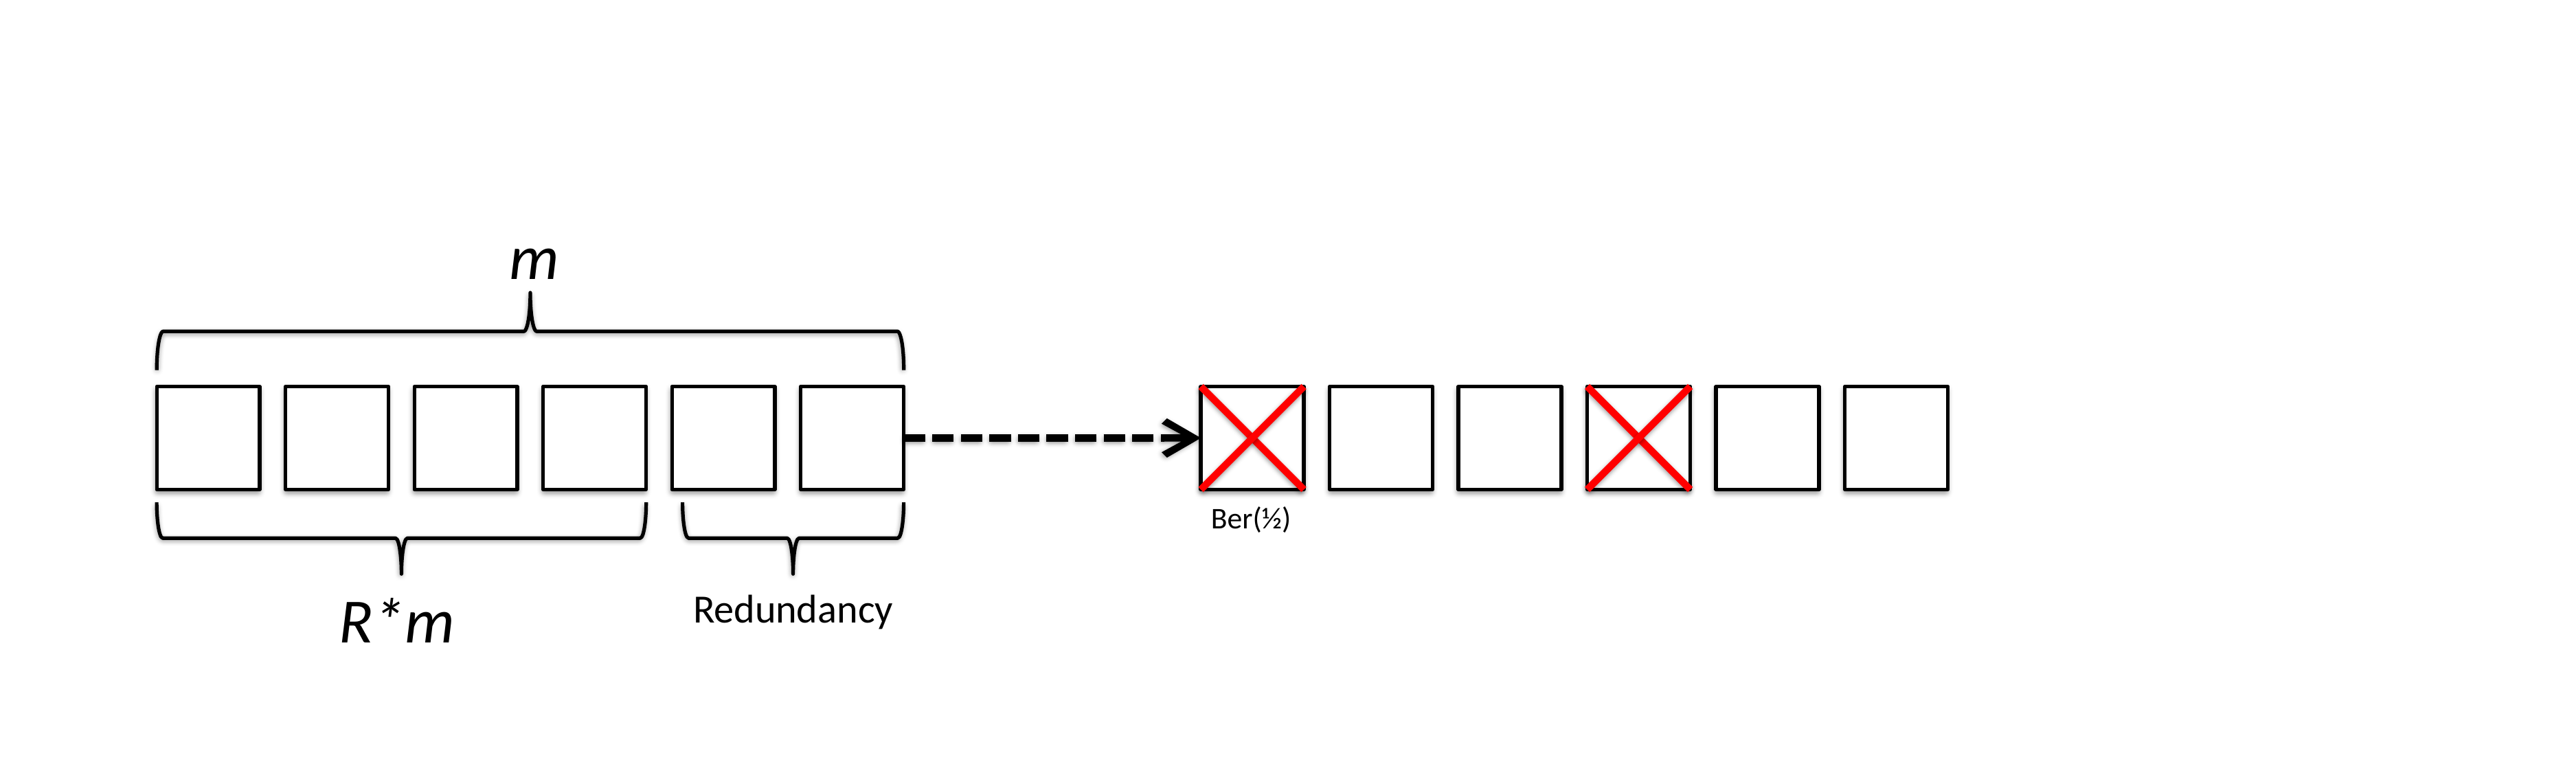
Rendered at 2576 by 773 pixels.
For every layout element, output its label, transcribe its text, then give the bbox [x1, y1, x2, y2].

text_box [681, 502, 905, 576]
text_box [1844, 386, 1948, 490]
text_box Redundancy [682, 577, 904, 636]
text_box [156, 386, 260, 490]
text_box m [499, 211, 565, 297]
text_box [414, 386, 518, 490]
text_box [155, 297, 905, 370]
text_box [1587, 386, 1691, 490]
text_box [1458, 386, 1562, 490]
text_box Ber(½) [1201, 496, 1304, 540]
text_box [800, 386, 904, 490]
text_box [1329, 386, 1433, 490]
text_box [155, 502, 648, 574]
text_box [1200, 386, 1304, 490]
text_box [1715, 386, 1820, 490]
text_box R*m [329, 574, 474, 660]
text_box [543, 386, 646, 490]
text_box [285, 386, 389, 490]
text_box [671, 386, 776, 490]
